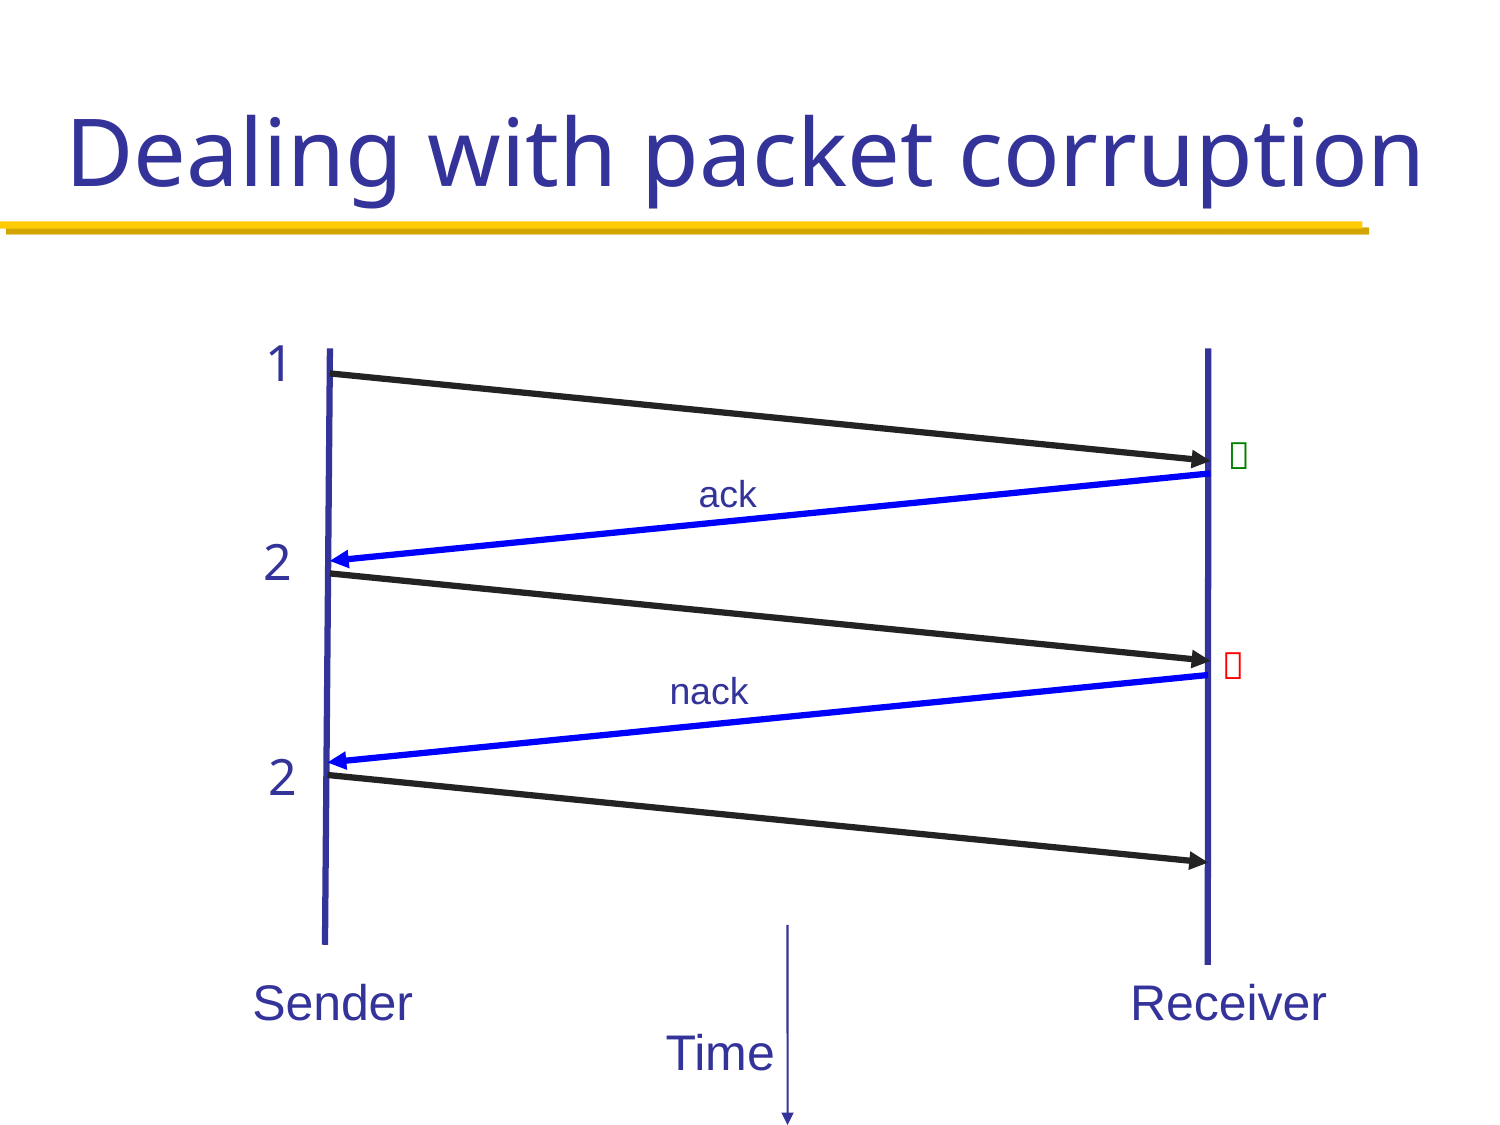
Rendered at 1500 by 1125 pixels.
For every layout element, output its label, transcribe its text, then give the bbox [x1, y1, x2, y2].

text_box [327, 774, 1209, 868]
text_box 1 [252, 324, 308, 399]
text_box [329, 523, 713, 566]
text_box [781, 1088, 794, 1125]
title Dealing with packet corruption [49, 24, 1451, 213]
text_box [329, 373, 1211, 466]
text_box  [1207, 634, 1300, 695]
text_box 2 [250, 523, 307, 597]
text_box Time [650, 1012, 790, 1088]
text_box  [1212, 424, 1313, 485]
text_box [327, 674, 1207, 768]
text_box Receiver [1114, 962, 1343, 1038]
text_box nack [654, 659, 764, 719]
text_box ack [683, 462, 772, 523]
text_box 2 [255, 738, 311, 812]
text_box [329, 573, 1207, 666]
text_box Sender [237, 962, 429, 1038]
